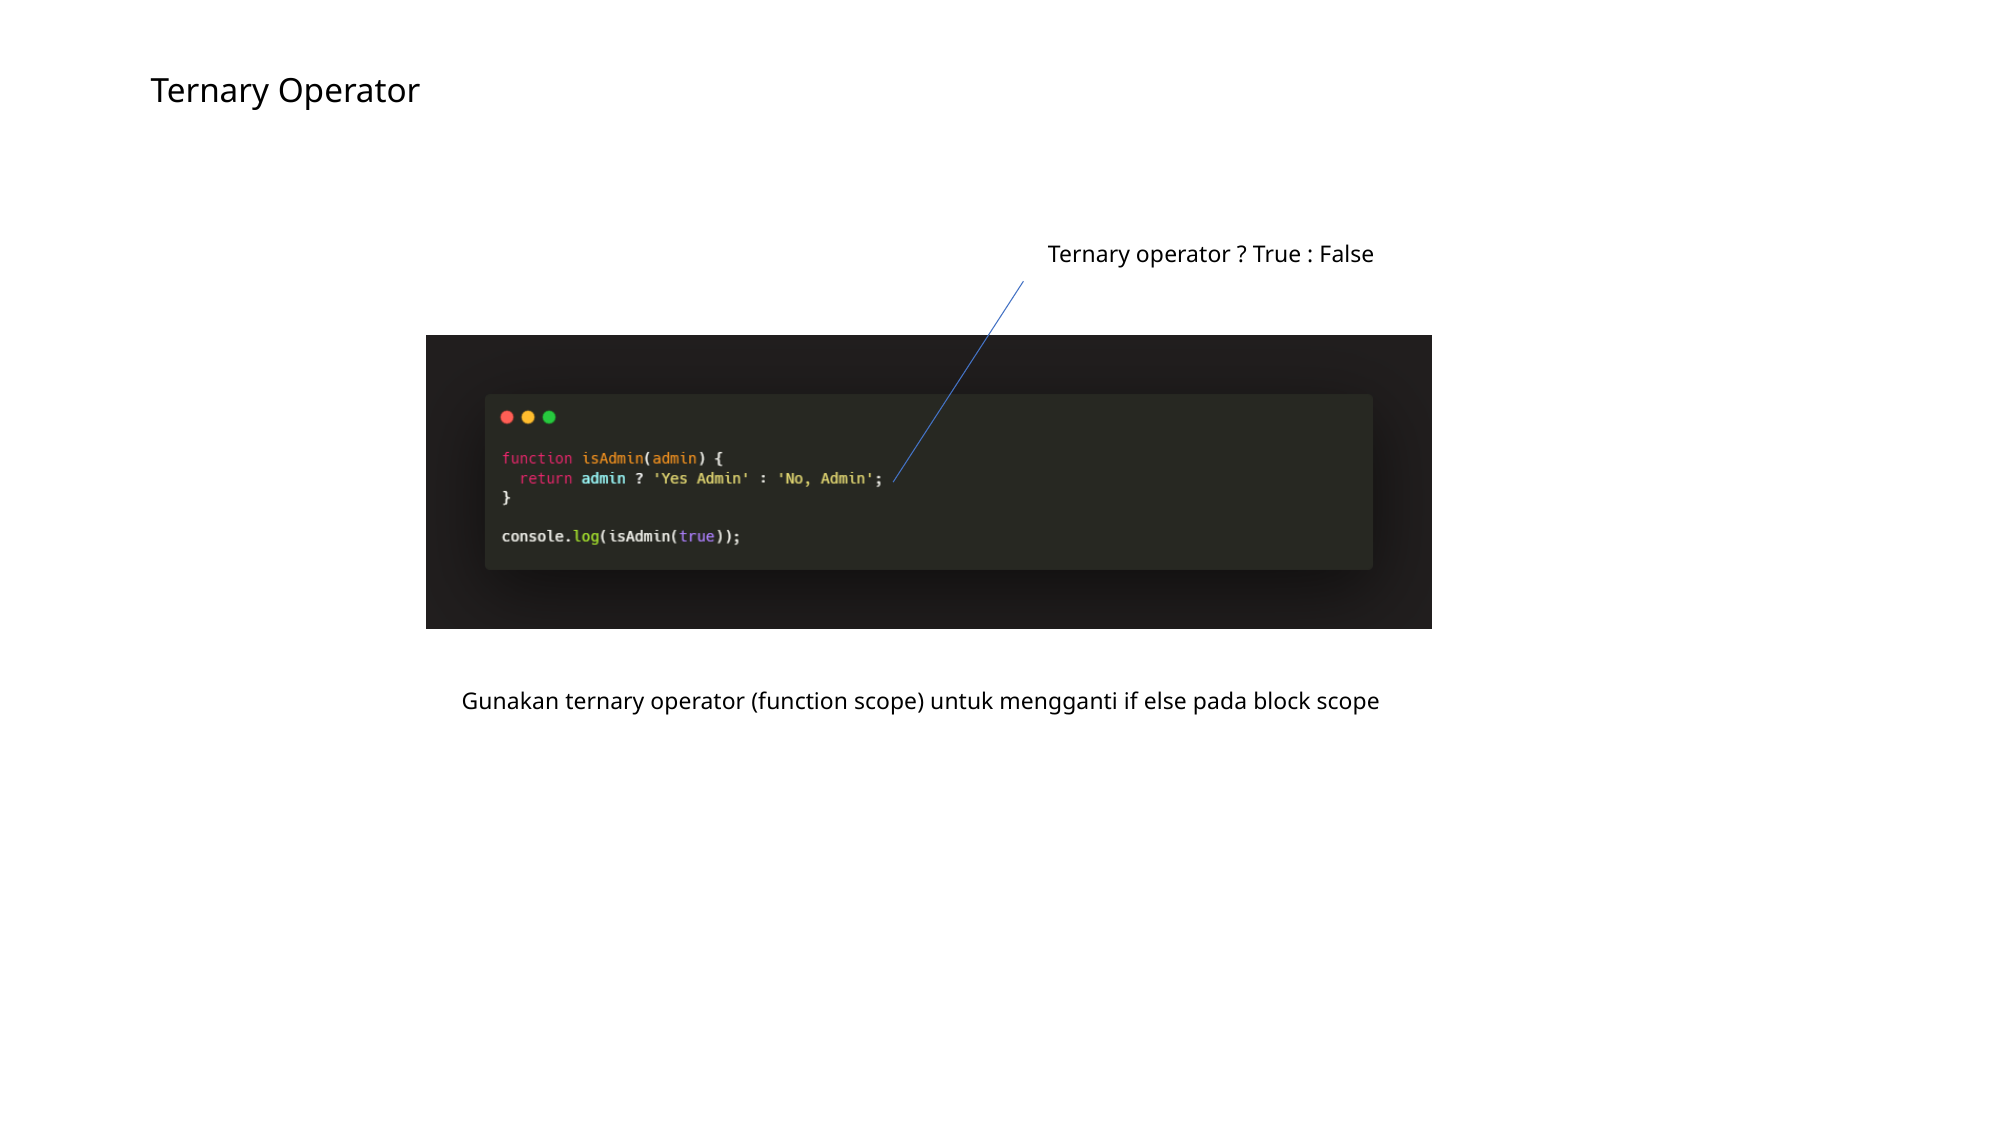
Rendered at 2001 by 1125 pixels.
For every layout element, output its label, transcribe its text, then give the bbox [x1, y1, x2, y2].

text_box Ternary Operator [135, 61, 436, 117]
picture [426, 335, 1432, 629]
text_box Ternary operator ? True : False [1033, 232, 1390, 275]
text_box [893, 281, 1024, 483]
text_box Gunakan ternary operator (function scope) untuk mengganti if else pada block scope [446, 678, 1397, 722]
